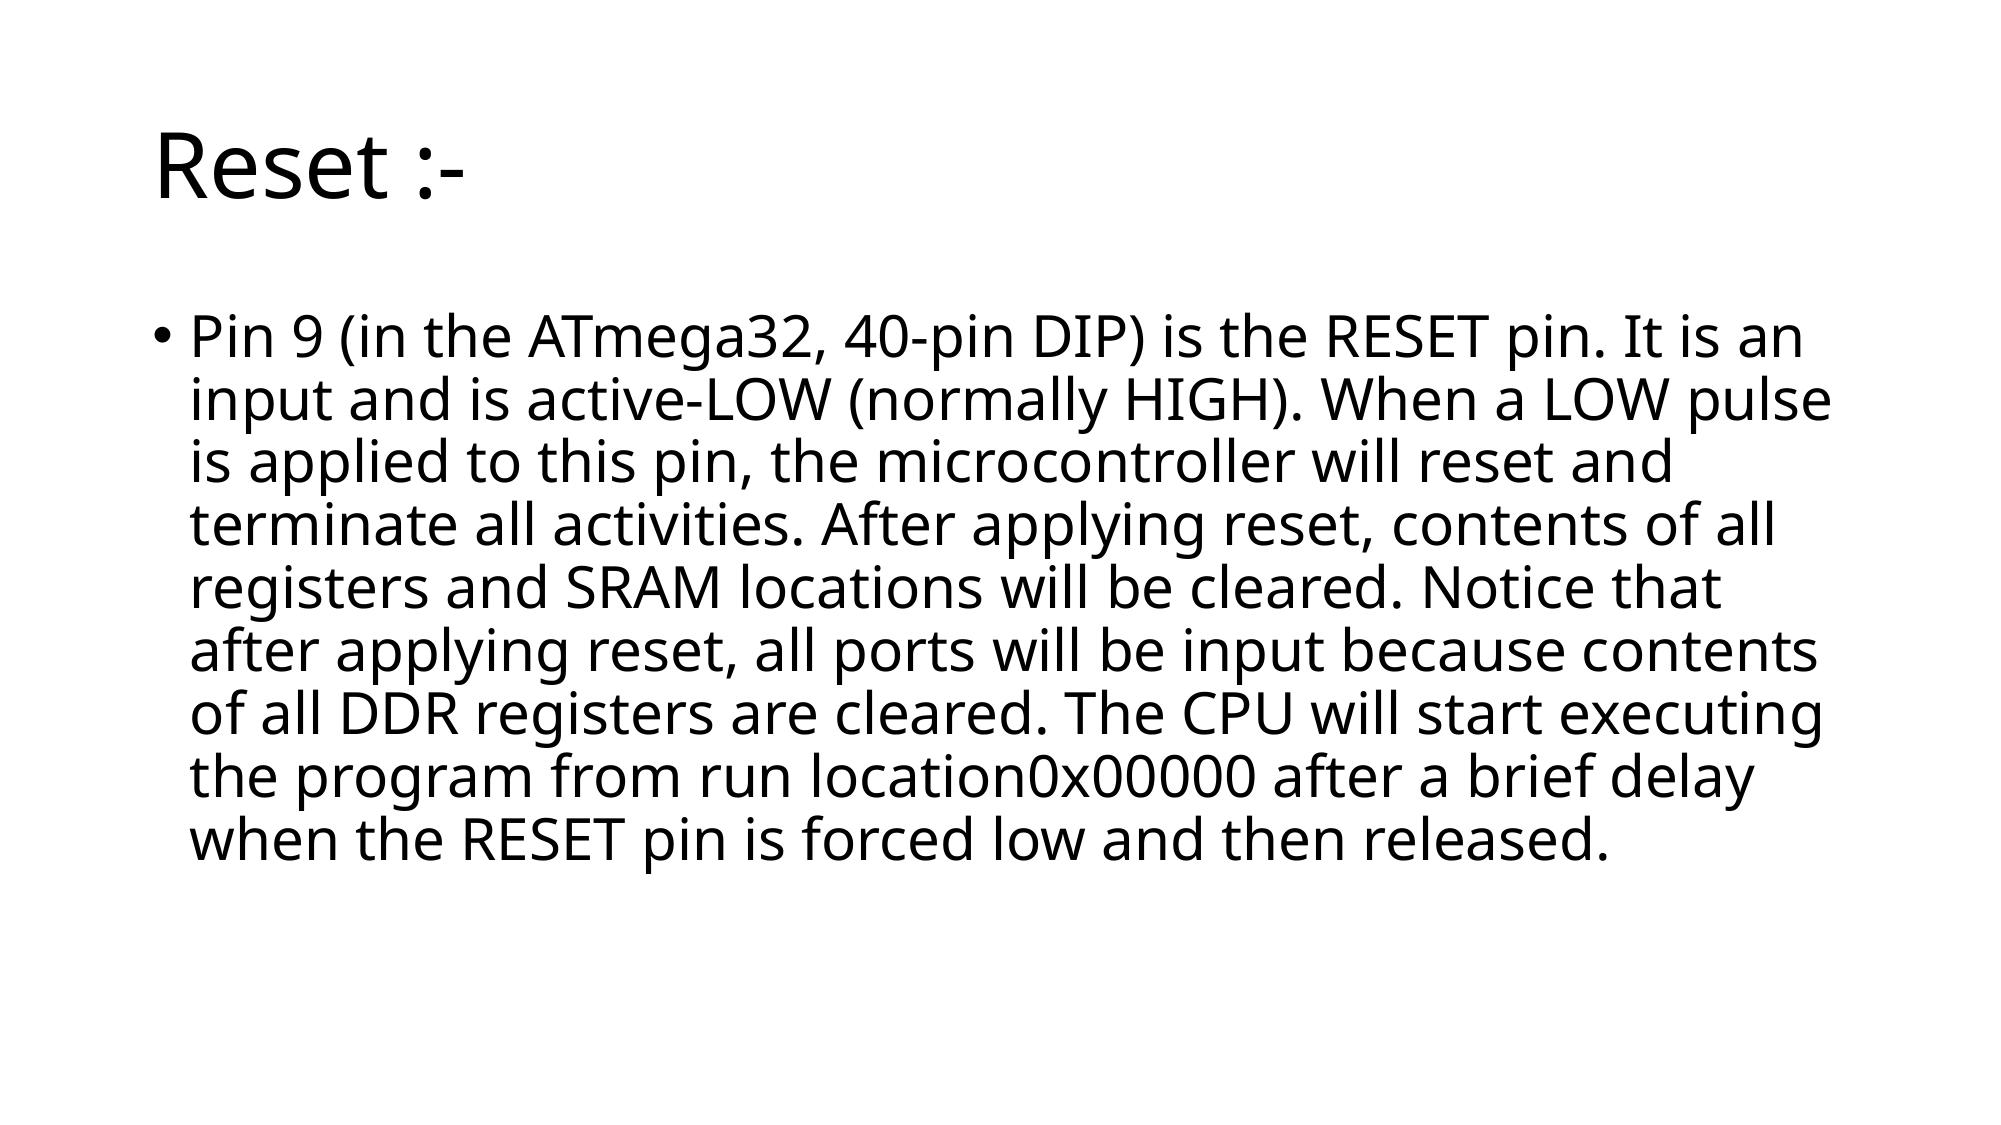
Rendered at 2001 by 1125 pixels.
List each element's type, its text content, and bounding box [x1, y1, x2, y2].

title Reset :- [137, 59, 1863, 278]
list Pin 9 (in the ATmega32, 40-pin DIP) is the RESET pin. It is an input and is active-LOW (normally HIGH). When a LOW pulse is applied to this pin, the microcontroller will reset and terminate all activities. After applying reset, contents of all registers and SRAM locations will be cleared. Notice that after applying reset, all ports will be input because contents of all DDR registers are cleared. The CPU will start executing the program from run location0x00000 after a brief delay when the RESET pin is forced low and then released. [137, 299, 1863, 1014]
